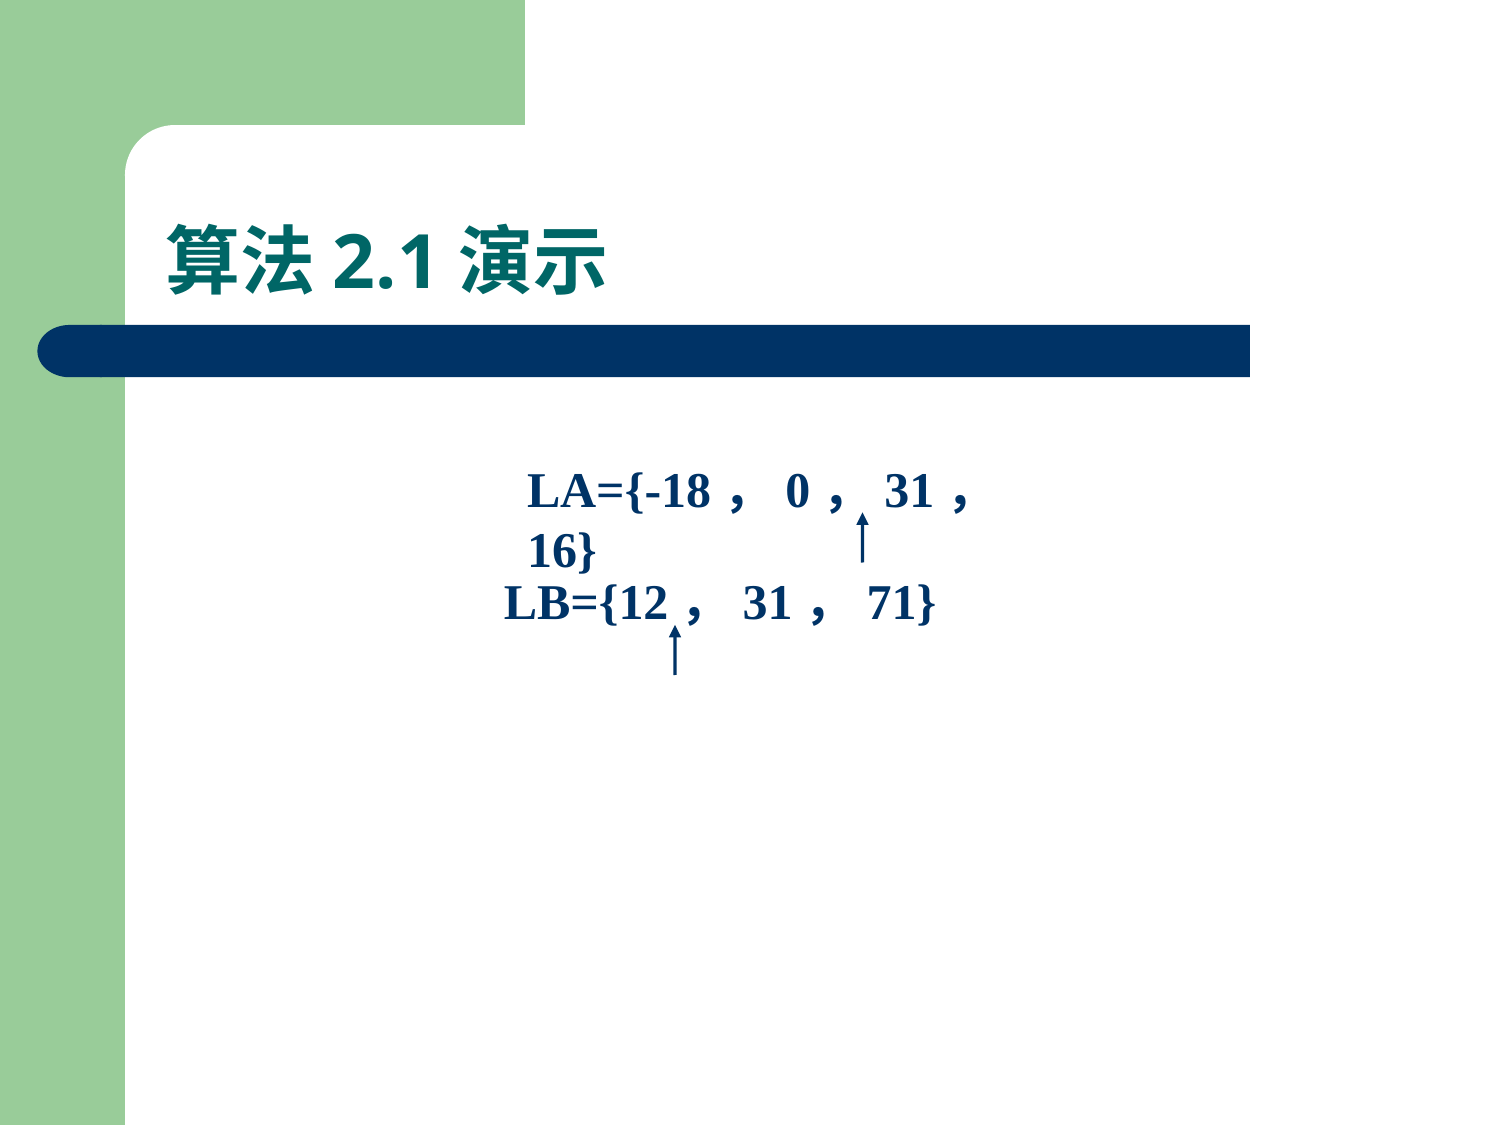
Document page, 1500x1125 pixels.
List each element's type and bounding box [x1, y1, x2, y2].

text_box [489, 449, 1038, 676]
title [149, 124, 1463, 313]
